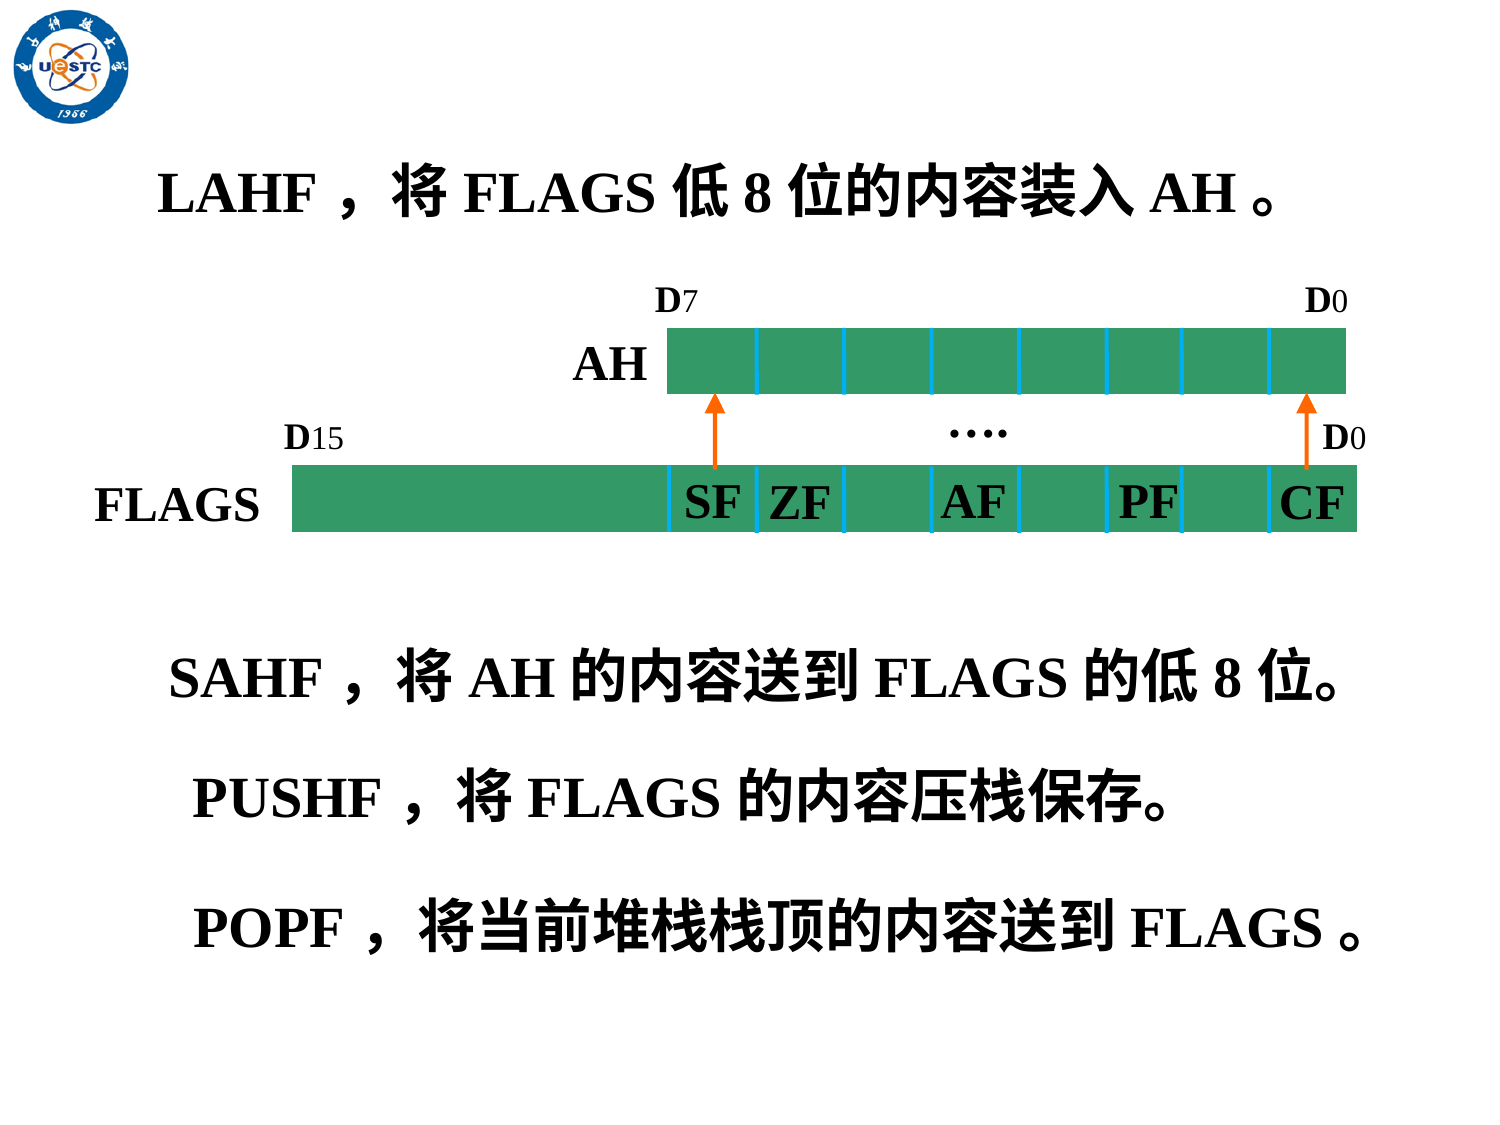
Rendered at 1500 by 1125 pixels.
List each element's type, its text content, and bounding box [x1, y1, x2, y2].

text_box SAHF，将AH的内容送到FLAGS的低8位。 [153, 631, 1388, 717]
picture [6, 8, 136, 126]
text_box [79, 267, 1421, 540]
text_box LAHF，将FLAGS低8位的内容装入AH。 [142, 146, 1325, 232]
text_box PUSHF，将FLAGS的内容压栈保存。 [177, 751, 1217, 837]
text_box POPF，将当前堆栈栈顶的内容送到FLAGS。 [178, 881, 1412, 967]
